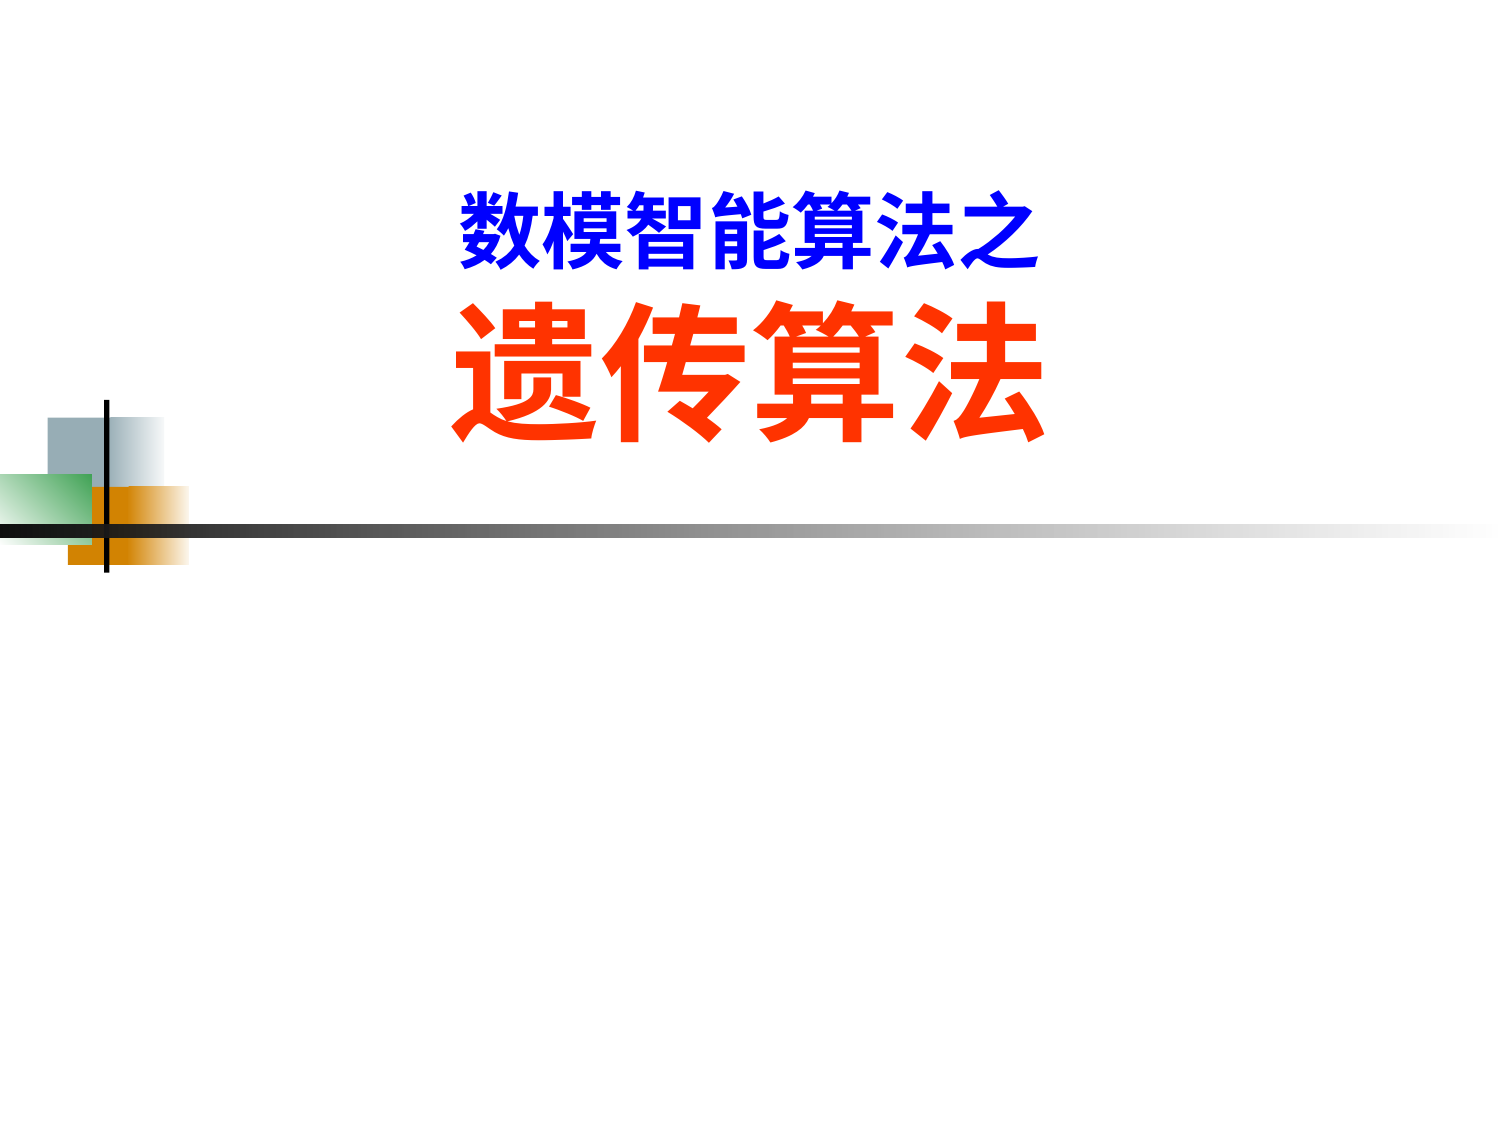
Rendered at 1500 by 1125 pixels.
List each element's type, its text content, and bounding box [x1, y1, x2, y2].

text_box 数模智能算法之 遗传算法 [0, 172, 1500, 467]
